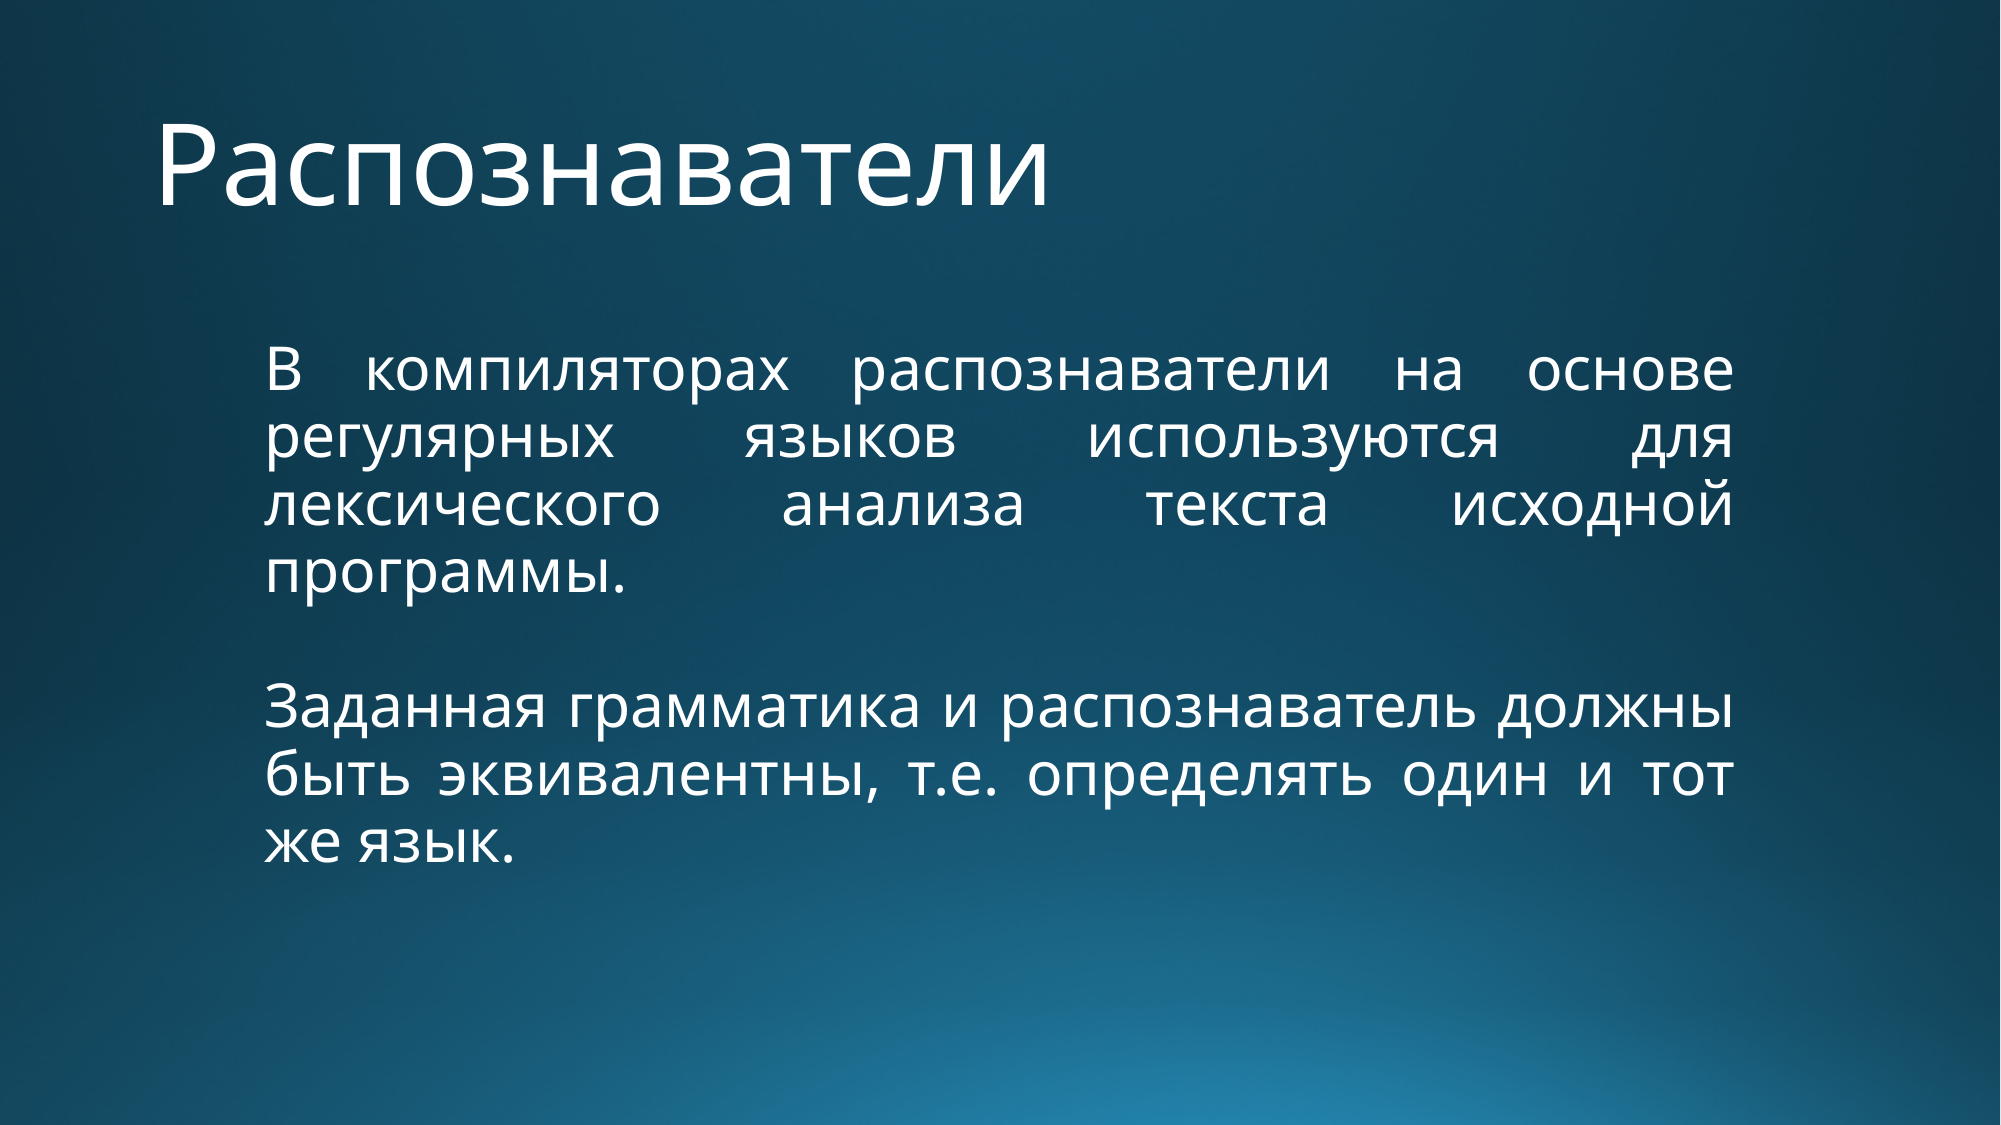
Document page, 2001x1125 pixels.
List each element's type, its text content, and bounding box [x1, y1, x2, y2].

text_box В компиляторах распознаватели на основе регулярных языков используются для лексического анализа текста исходной программы. Заданная грамматика и распознаватель должны быть эквивалентны, т.е. определять один и тот же язык. [249, 328, 1751, 884]
picture [0, 0, 2001, 1125]
title Распознаватели [137, 59, 1863, 278]
